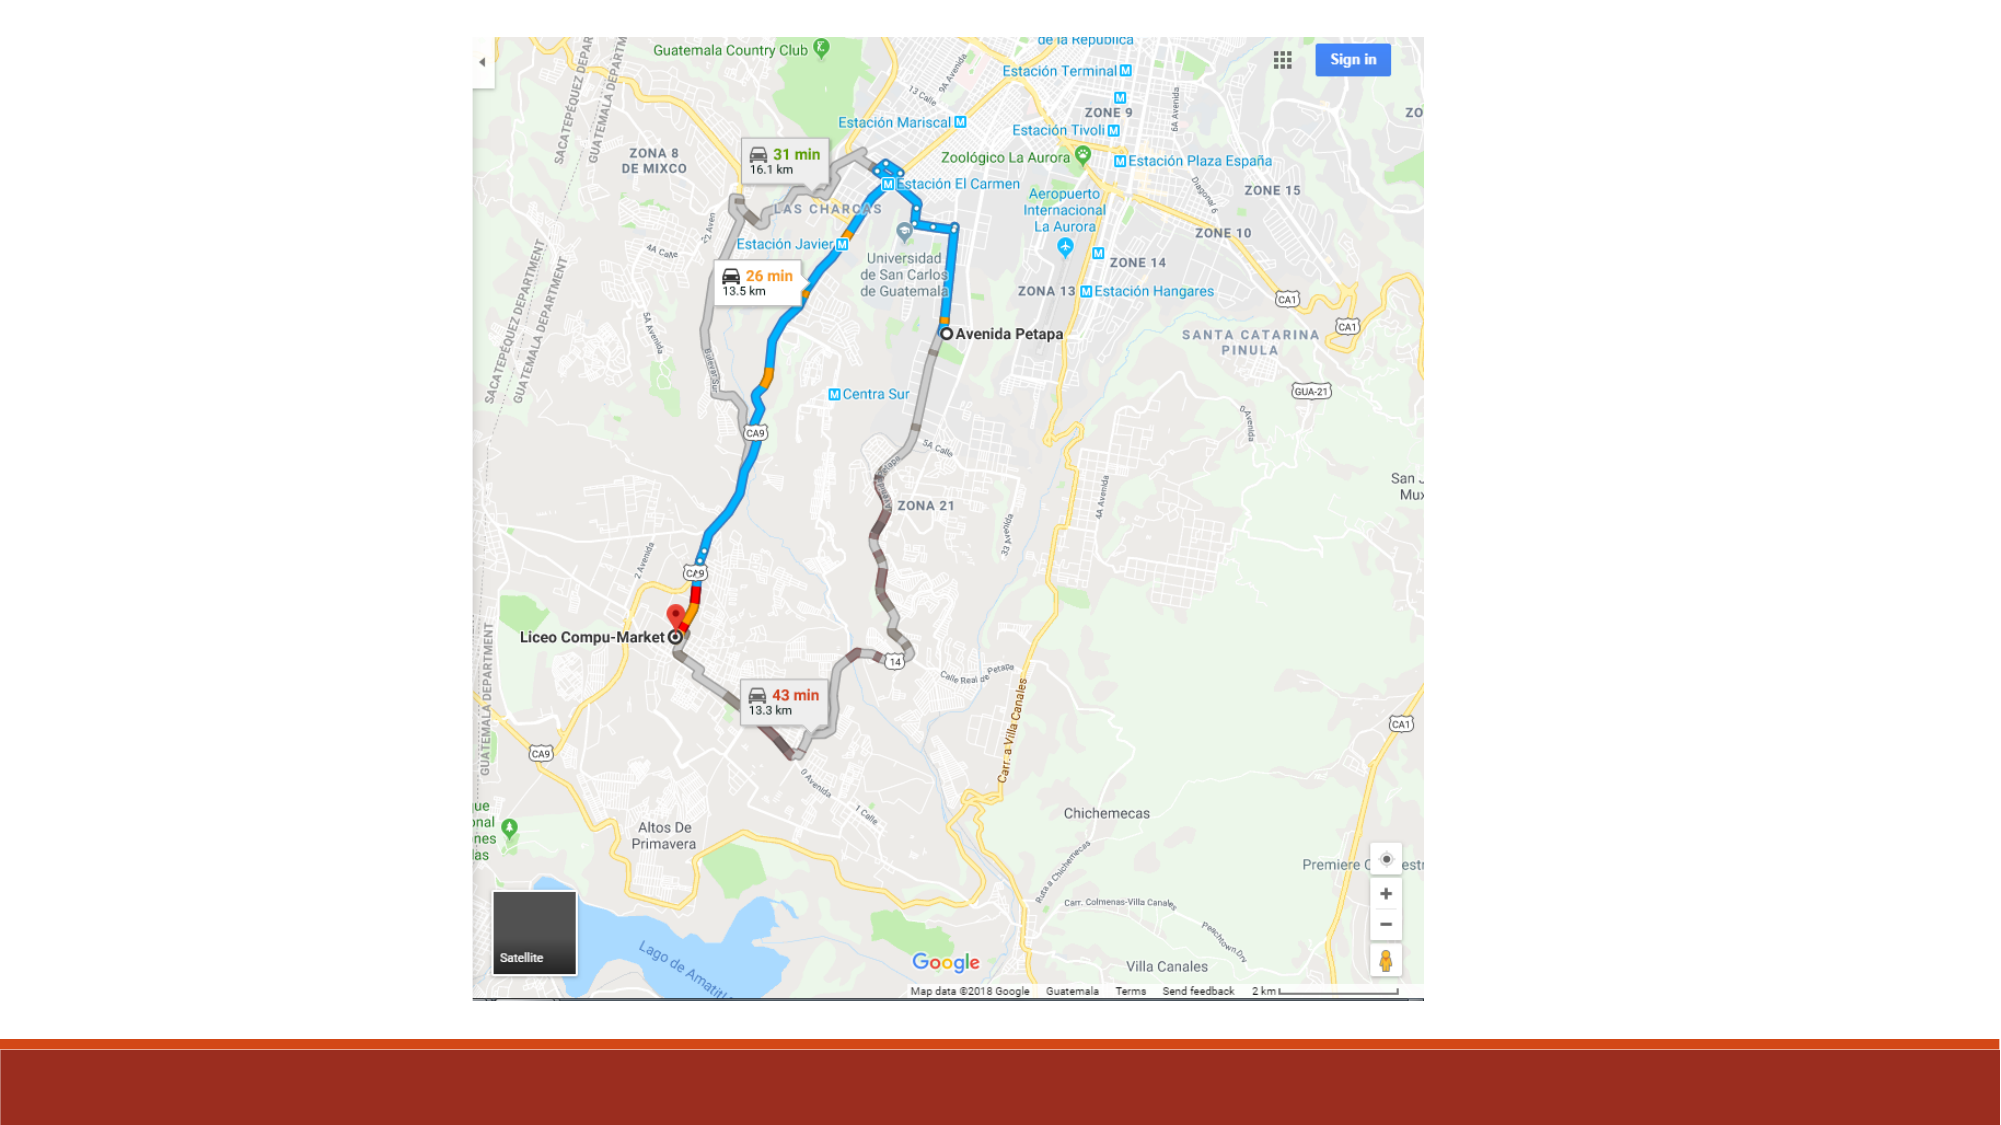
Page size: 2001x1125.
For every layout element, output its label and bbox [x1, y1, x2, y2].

picture [472, 37, 1425, 1001]
